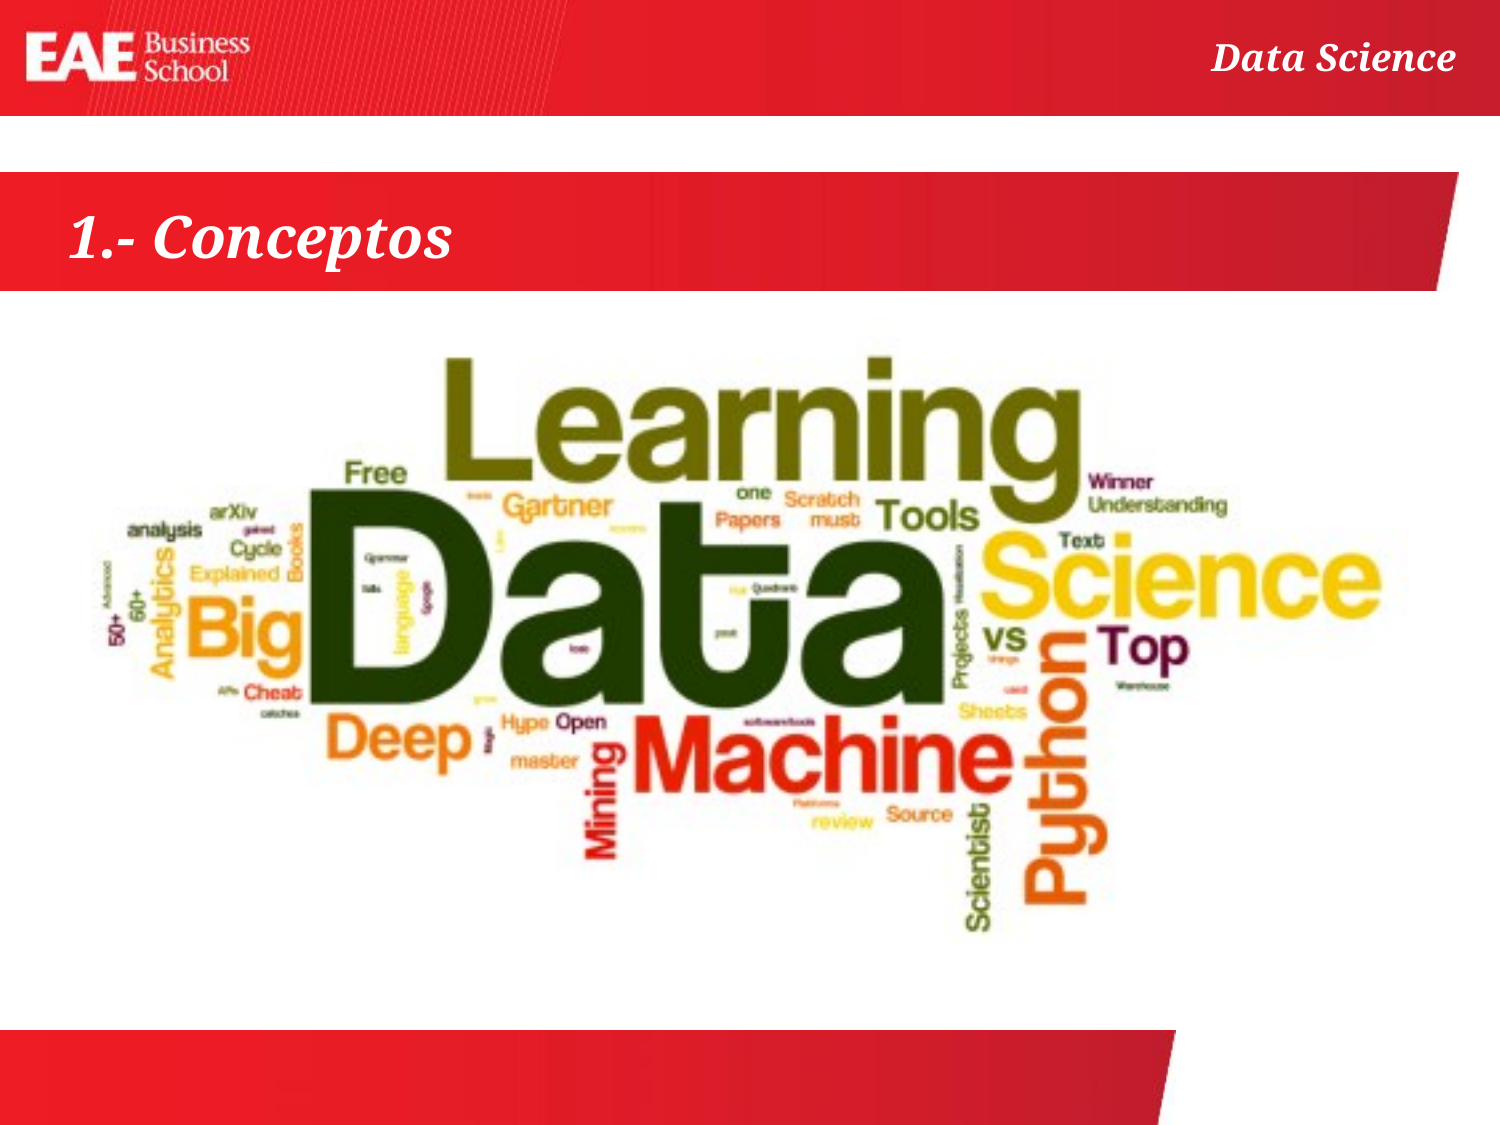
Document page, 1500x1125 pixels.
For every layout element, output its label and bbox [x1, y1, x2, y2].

picture [0, 1030, 1176, 1125]
picture [0, 0, 1500, 116]
picture [0, 172, 1459, 291]
picture [90, 316, 1410, 943]
